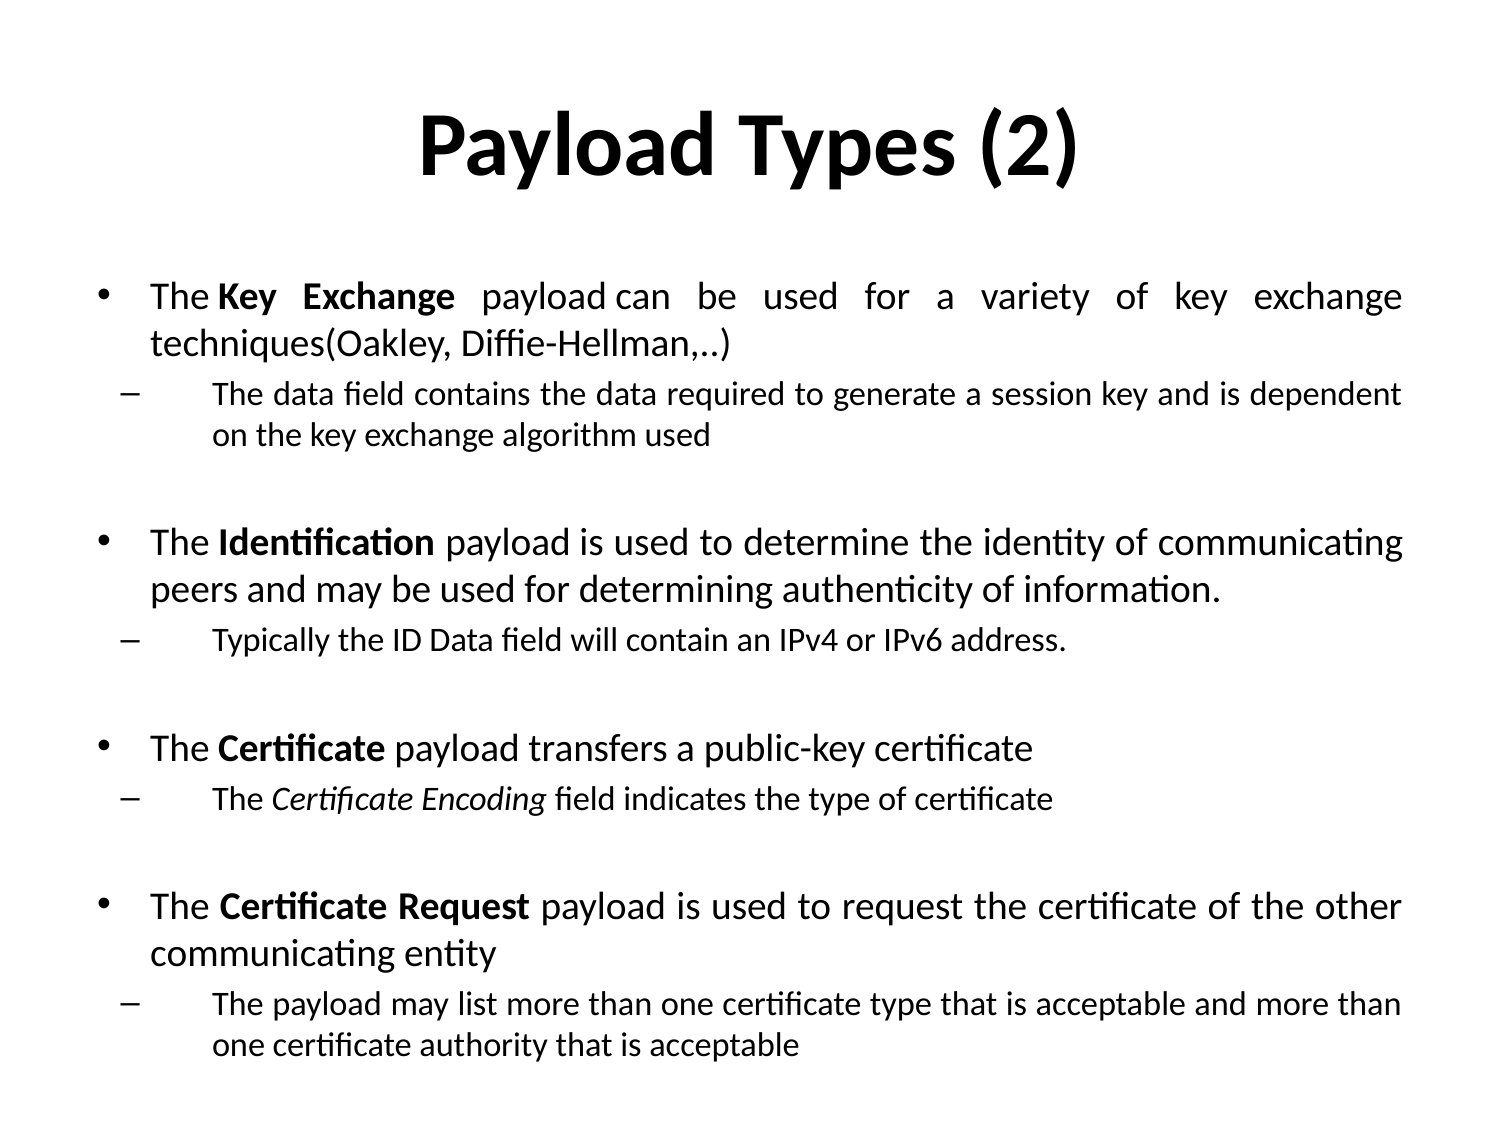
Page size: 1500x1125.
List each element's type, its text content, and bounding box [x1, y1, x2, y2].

list The Key Exchange payload can be used for a variety of key exchange techniques(Oakley, Diffie-Hellman,..) The data field contains the data required to generate a session key and is dependent on the key exchange algorithm used The Identification payload is used to determine the identity of communicating peers and may be used for determining authenticity of information. Typically the ID Data field will contain an IPv4 or IPv6 address. The Certificate payload transfers a public-key certificate The Certificate Encoding field indicates the type of certificate The Certificate Request payload is used to request the certificate of the other communicating entity The payload may list more than one certificate type that is acceptable and more than one certificate authority that is acceptable [82, 262, 1418, 1079]
title Payload Types (2) [75, 45, 1425, 233]
